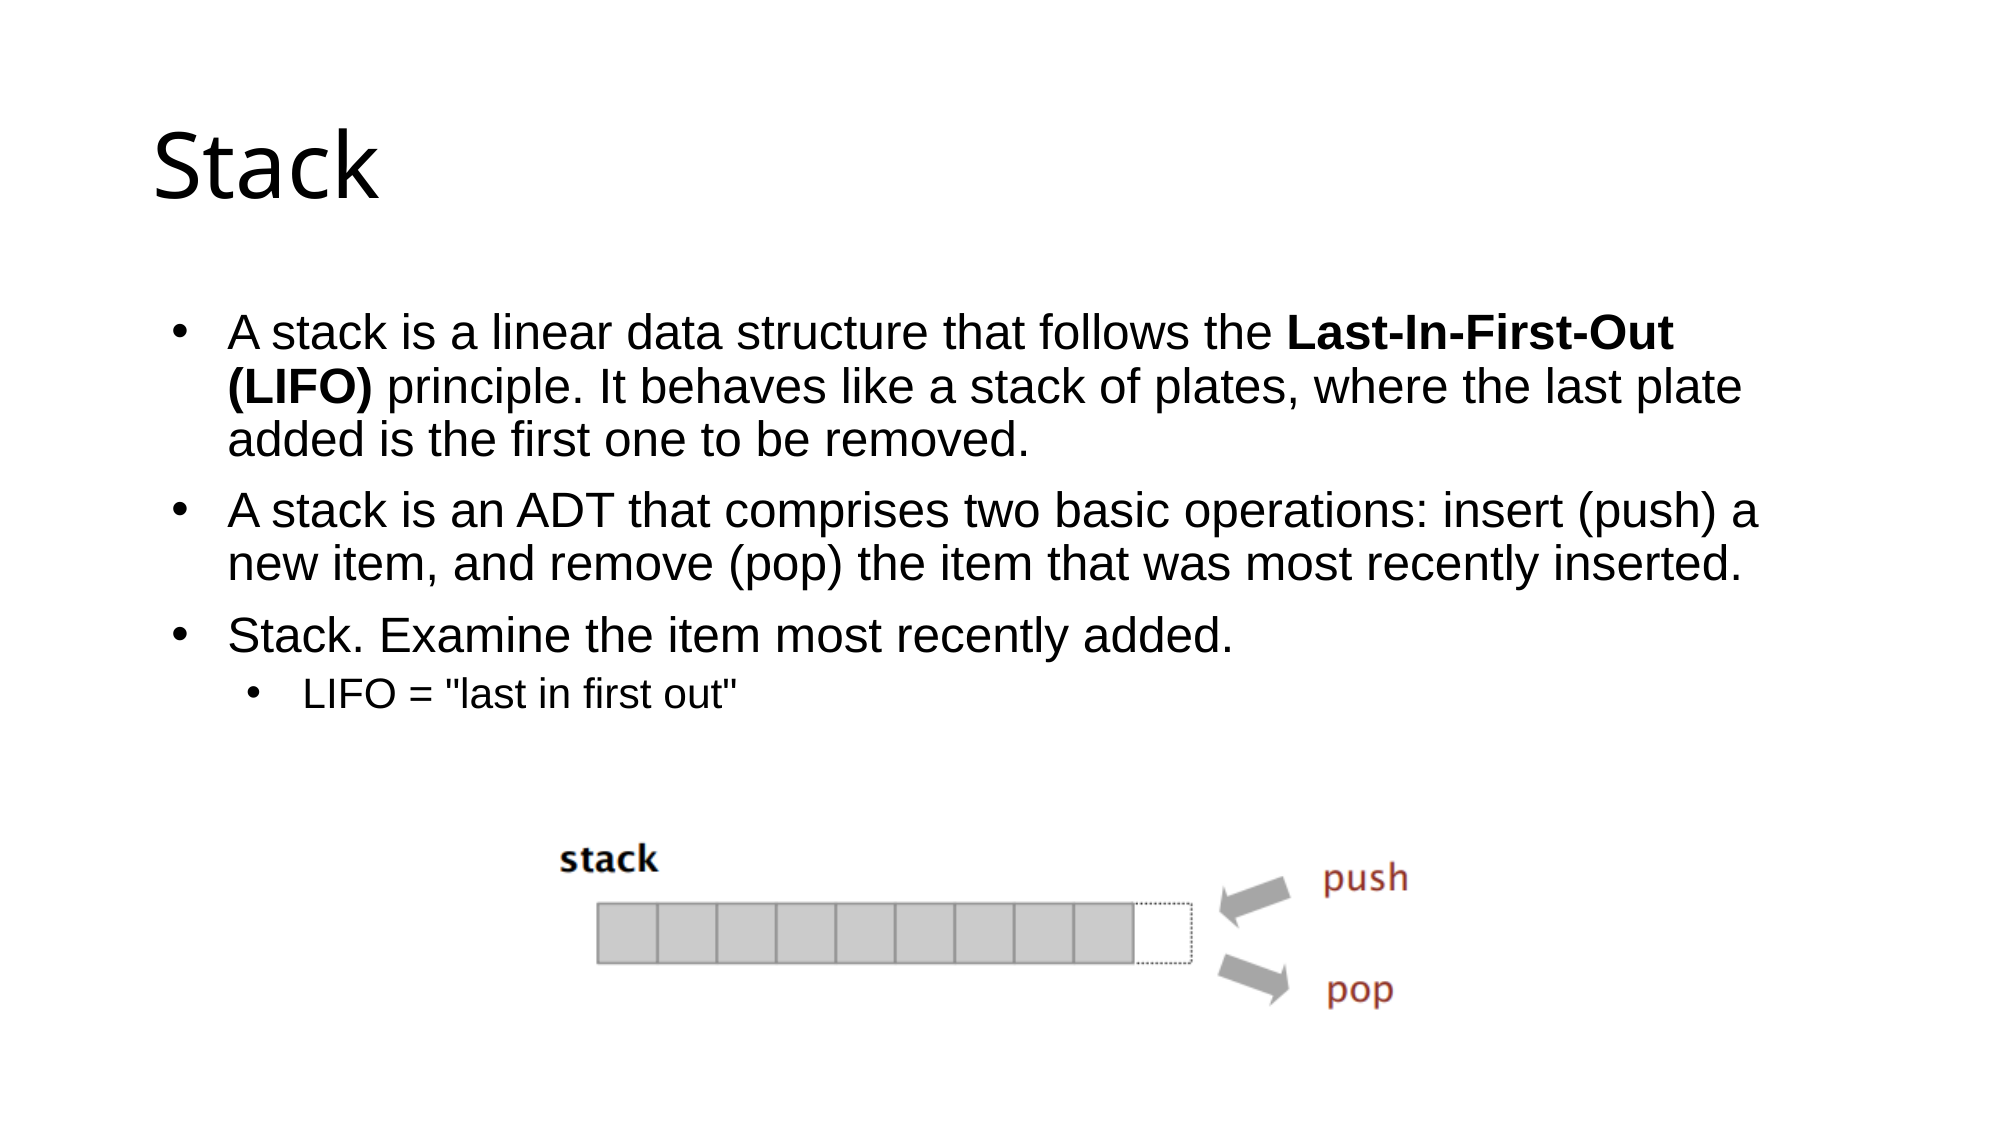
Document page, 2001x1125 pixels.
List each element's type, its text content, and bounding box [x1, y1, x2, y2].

picture [495, 817, 1440, 1028]
title Stack [137, 59, 1863, 278]
list A stack is a linear data structure that follows the Last-In-First-Out (LIFO) principle. It behaves like a stack of plates, where the last plate added is the first one to be removed. A stack is an ADT that comprises two basic operations: insert (push) a new item, and remove (pop) the item that was most recently inserted. Stack. Examine the item most recently added. LIFO = "last in first out" [137, 299, 1863, 729]
